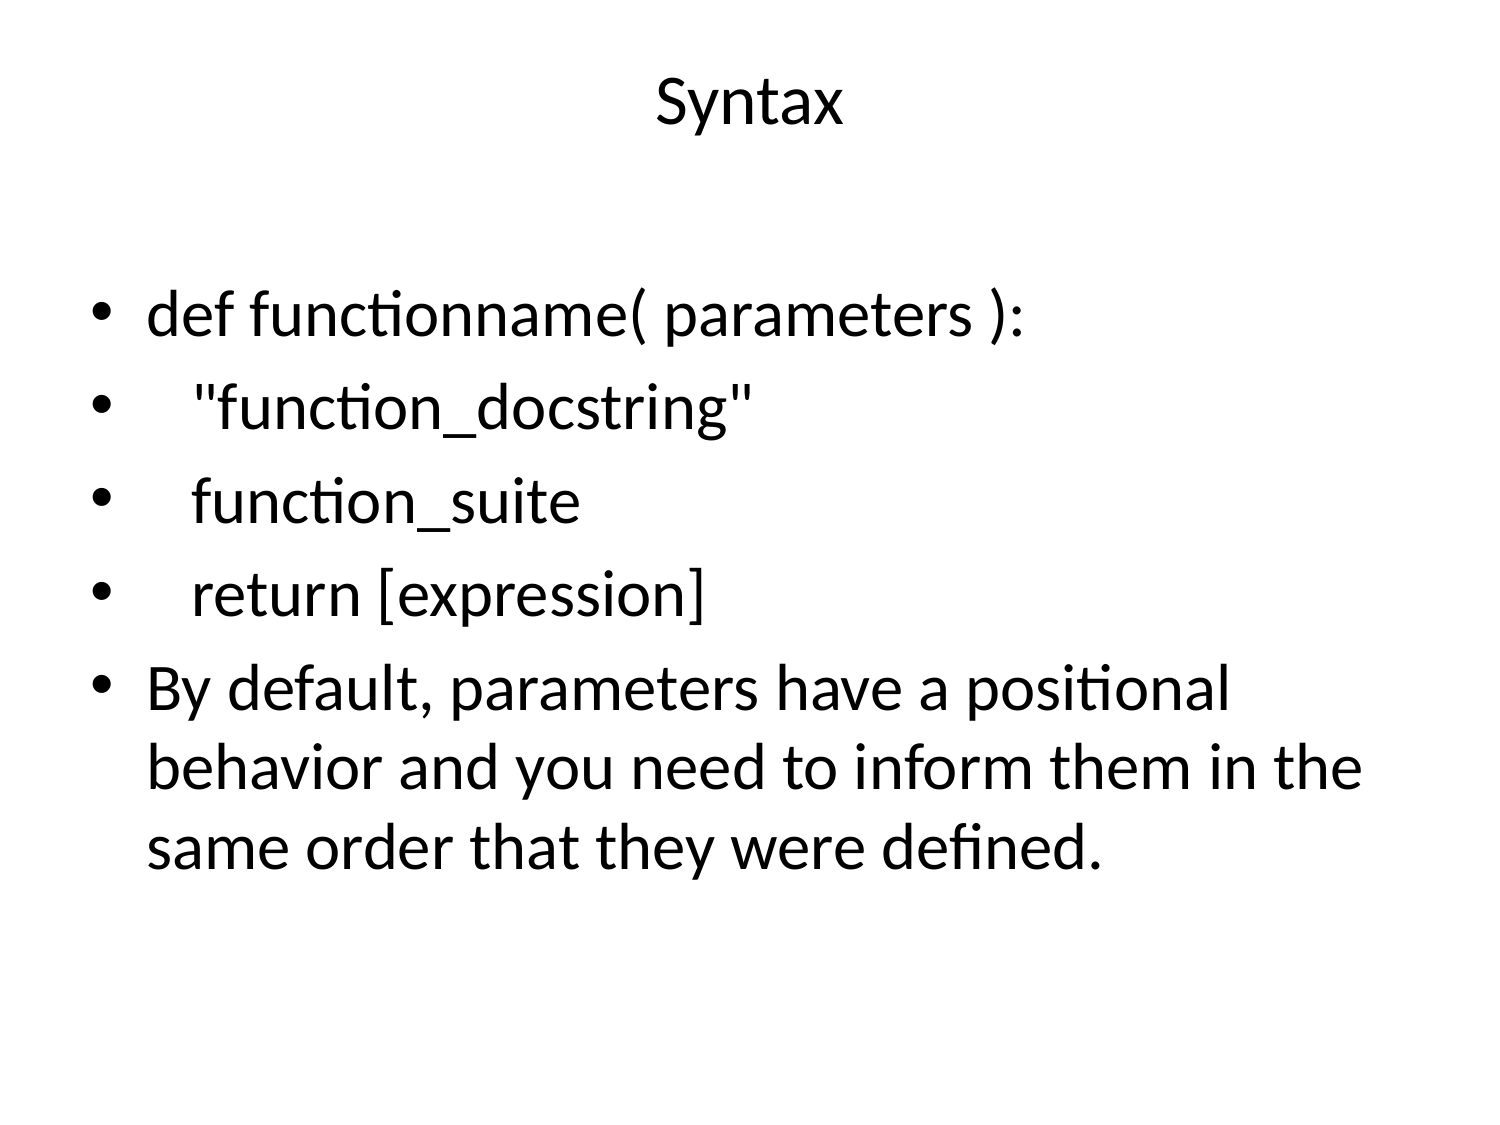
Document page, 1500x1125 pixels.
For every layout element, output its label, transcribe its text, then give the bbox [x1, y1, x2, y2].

list def functionname( parameters ): "function_docstring" function_suite return [expression] By default, parameters have a positional behavior and you need to inform them in the same order that they were defined. [75, 262, 1425, 1005]
title Syntax [75, 45, 1425, 233]
